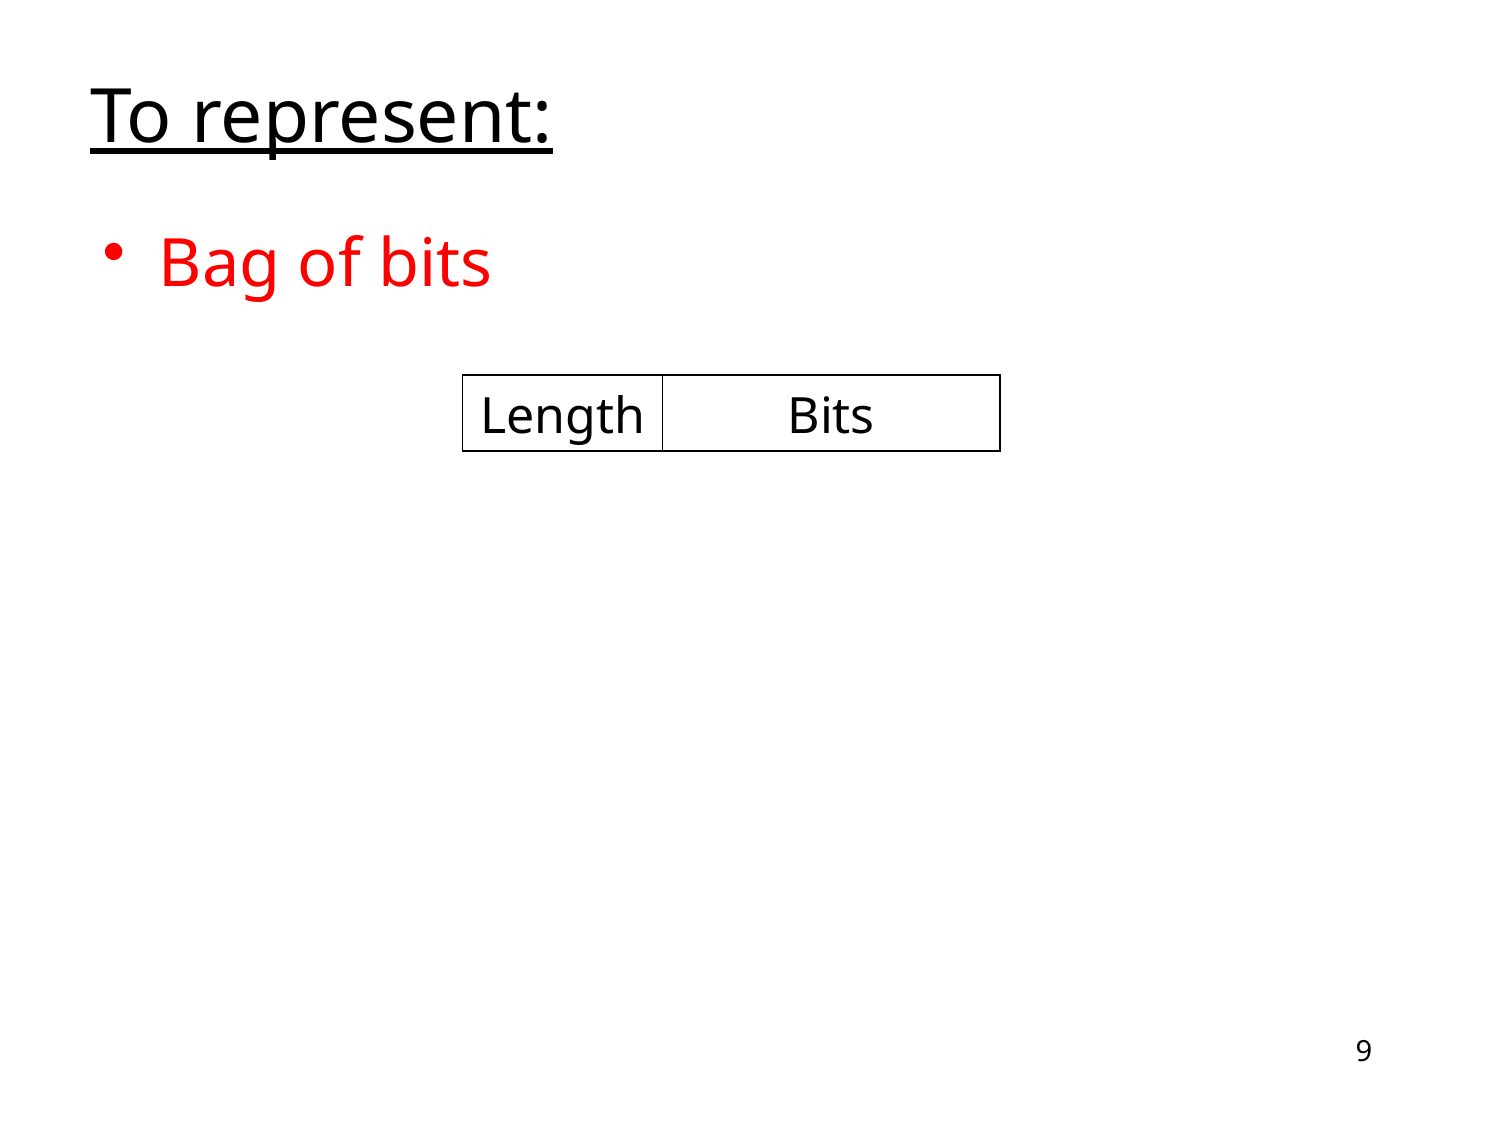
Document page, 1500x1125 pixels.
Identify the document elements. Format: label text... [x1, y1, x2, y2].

list Bag of bits [87, 212, 1363, 313]
slide_number 9 [1074, 1024, 1388, 1101]
title To represent: [75, 50, 1350, 175]
text_box Bits [662, 374, 1000, 452]
text_box Length [462, 374, 662, 452]
